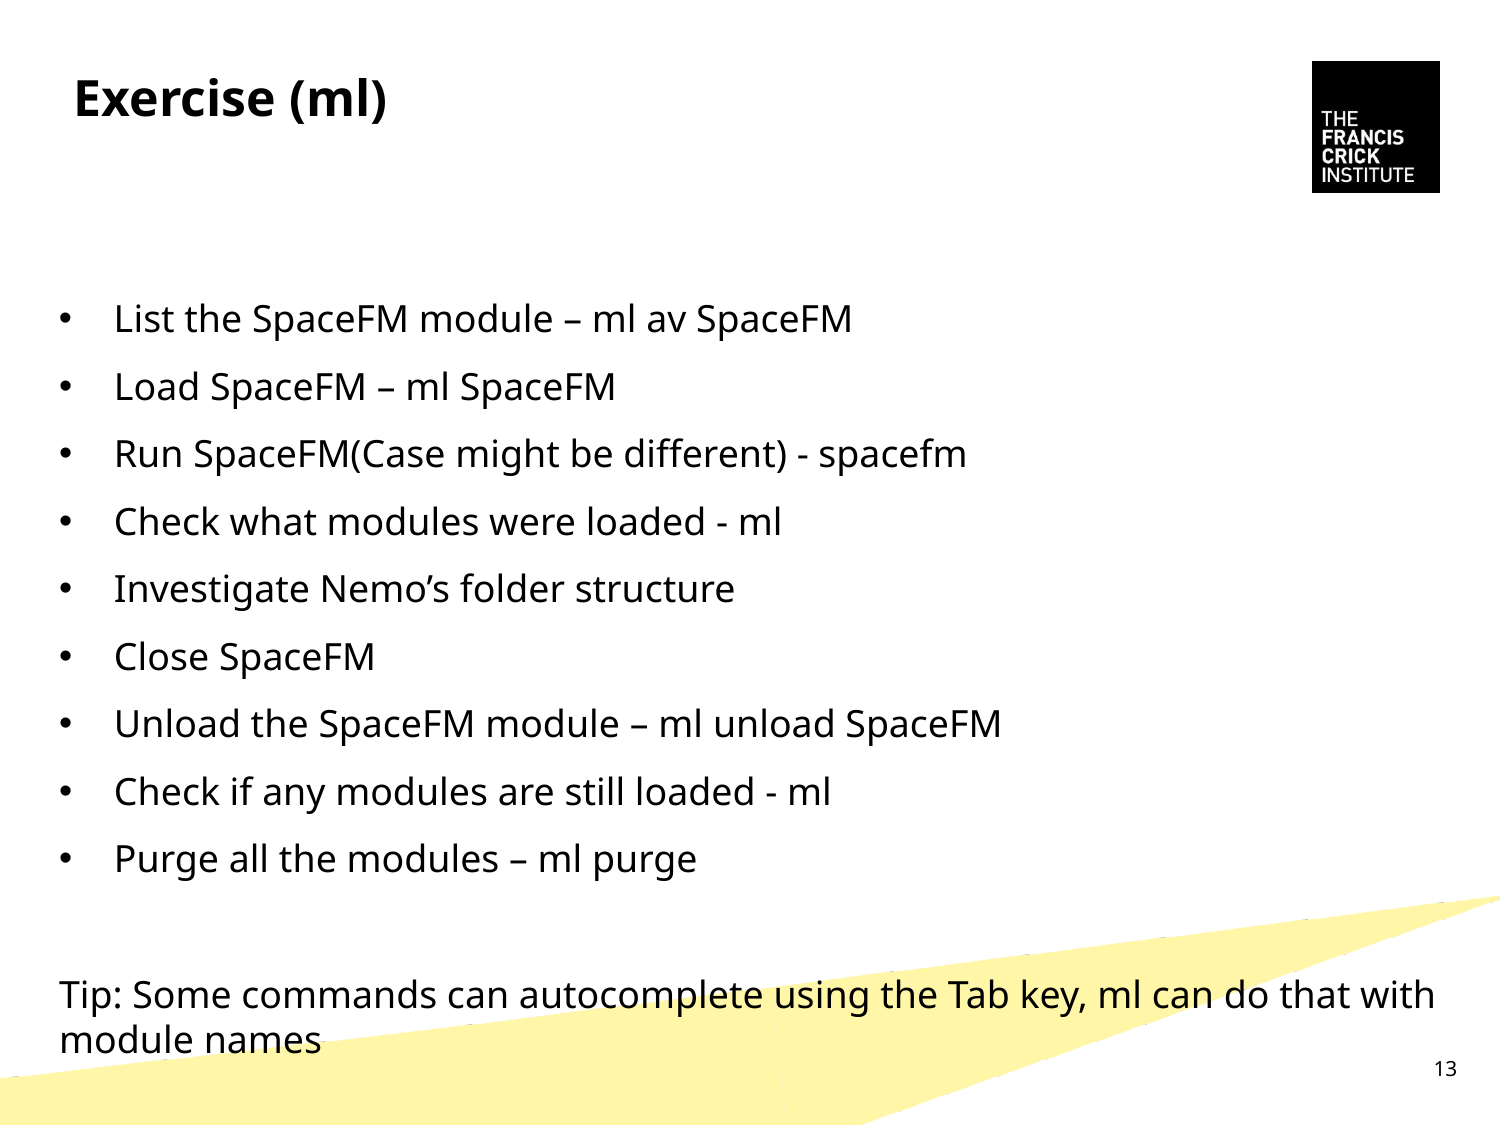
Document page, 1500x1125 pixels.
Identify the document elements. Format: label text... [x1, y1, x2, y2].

list List the SpaceFM module – ml av SpaceFM Load SpaceFM – ml SpaceFM Run SpaceFM(Case might be different) - spacefm Check what modules were loaded - ml Investigate Nemo’s folder structure Close SpaceFM Unload the SpaceFM module – ml unload SpaceFM Check if any modules are still loaded - ml Purge all the modules – ml purge Tip: Some commands can autocomplete using the Tab key, ml can do that with module names [59, 295, 1447, 1063]
slide_number 13 [1393, 1039, 1473, 1100]
picture [1312, 61, 1440, 193]
title Exercise (ml) [58, 58, 1171, 208]
